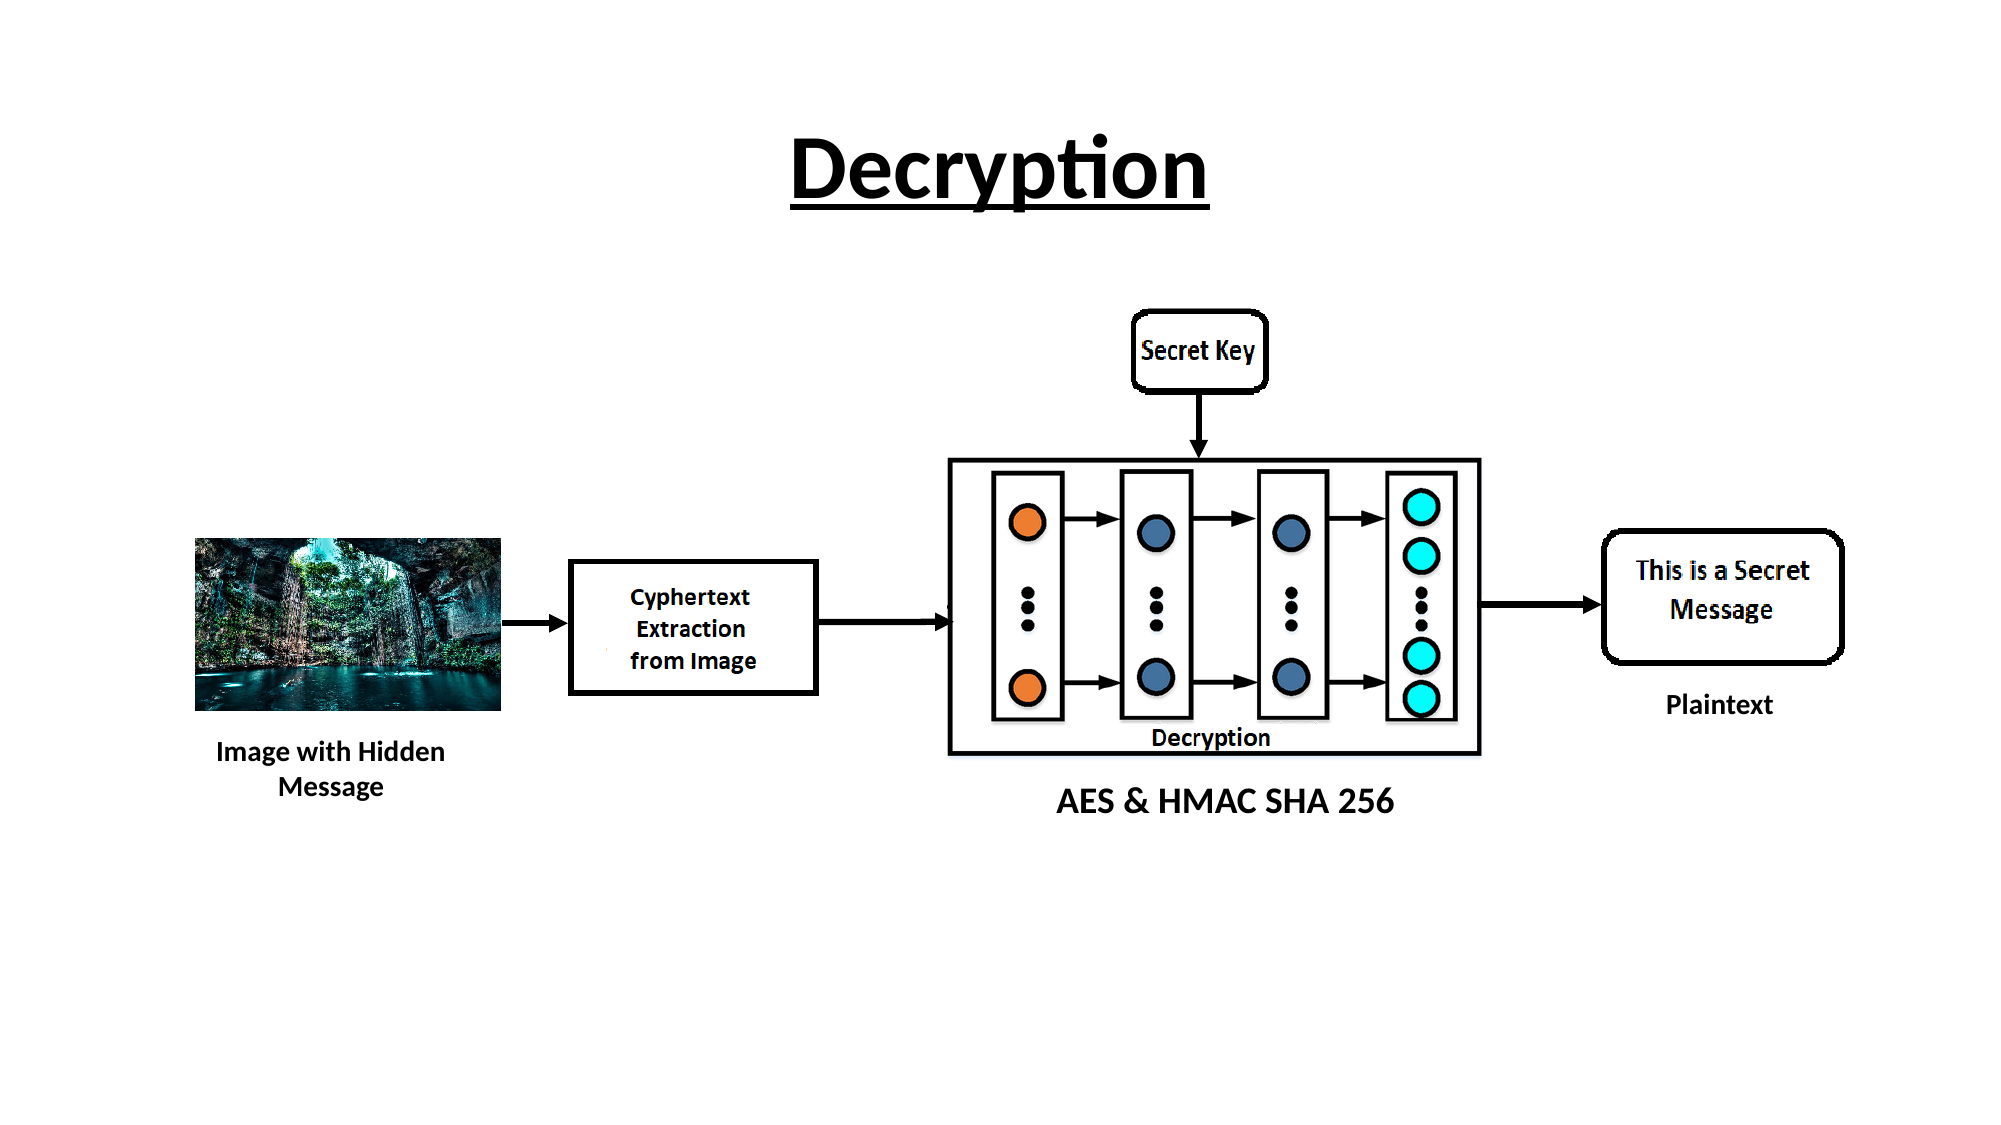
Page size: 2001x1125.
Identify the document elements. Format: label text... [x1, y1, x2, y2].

text_box Image with Hidden Message [179, 781, 483, 810]
text_box AES & HMAC SHA 256 [999, 781, 1452, 829]
picture [179, 277, 1863, 781]
title Decryption [137, 59, 1863, 278]
